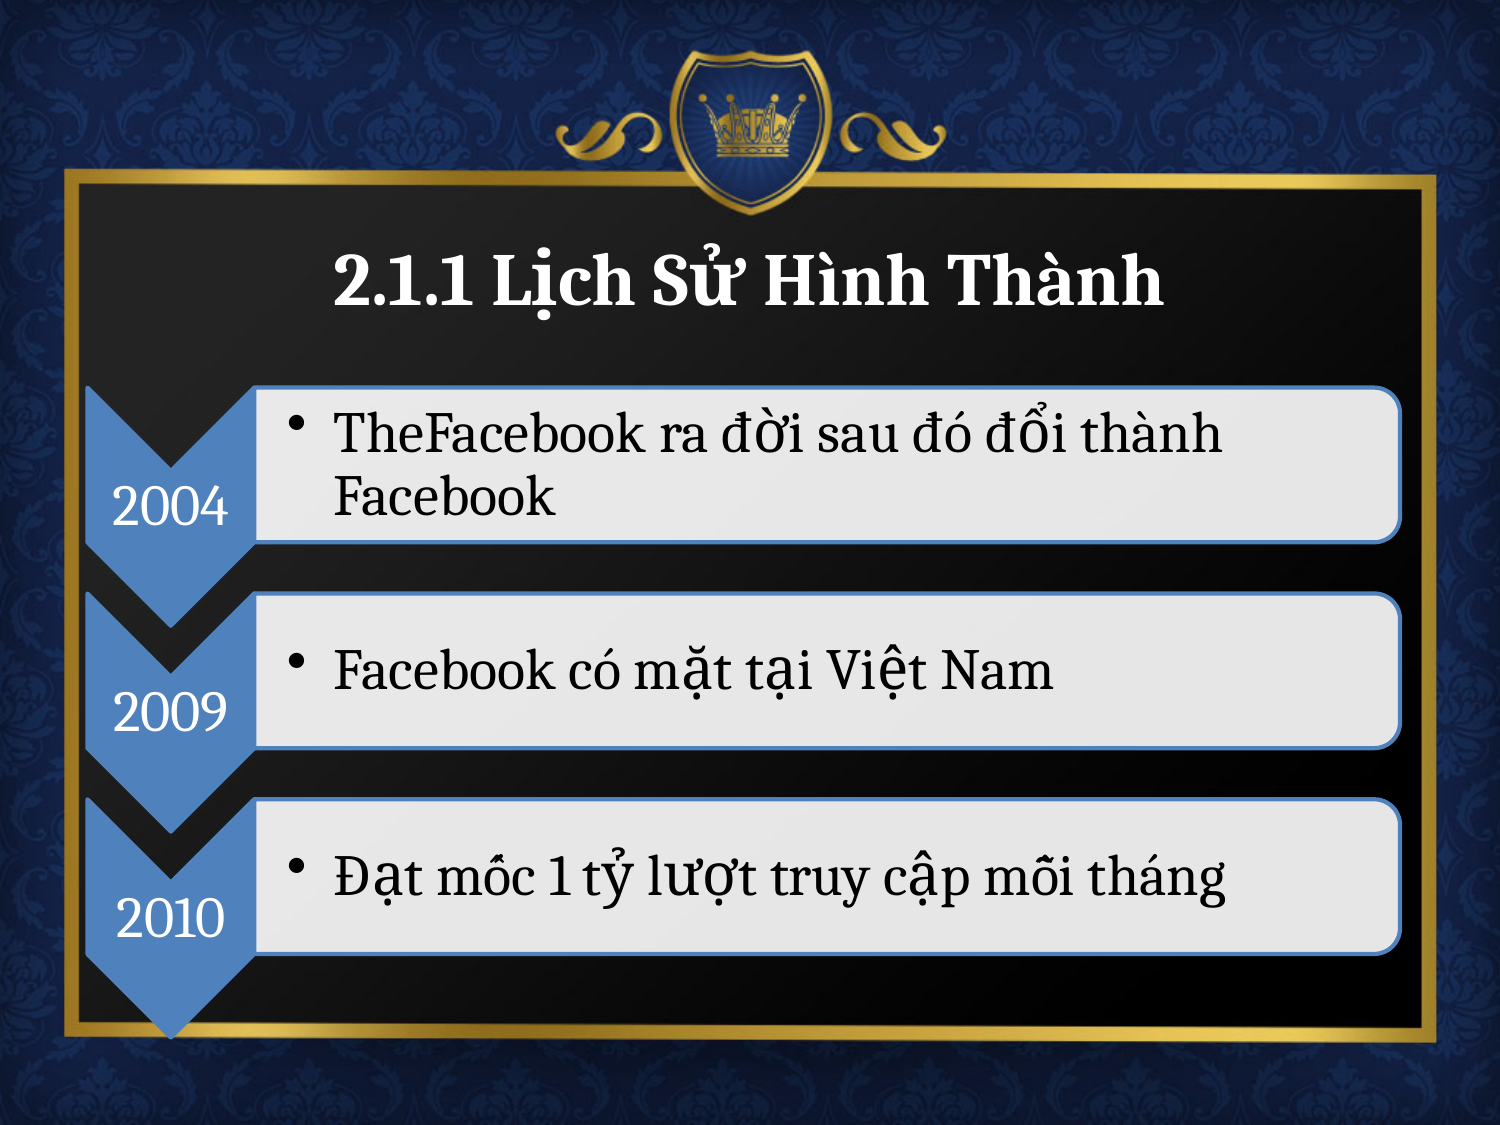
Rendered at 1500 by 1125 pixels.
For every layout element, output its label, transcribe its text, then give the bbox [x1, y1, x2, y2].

title 2.1.1 Lịch Sử Hình Thành [99, 212, 1400, 338]
picture [0, 0, 1500, 1125]
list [87, 387, 1401, 1038]
